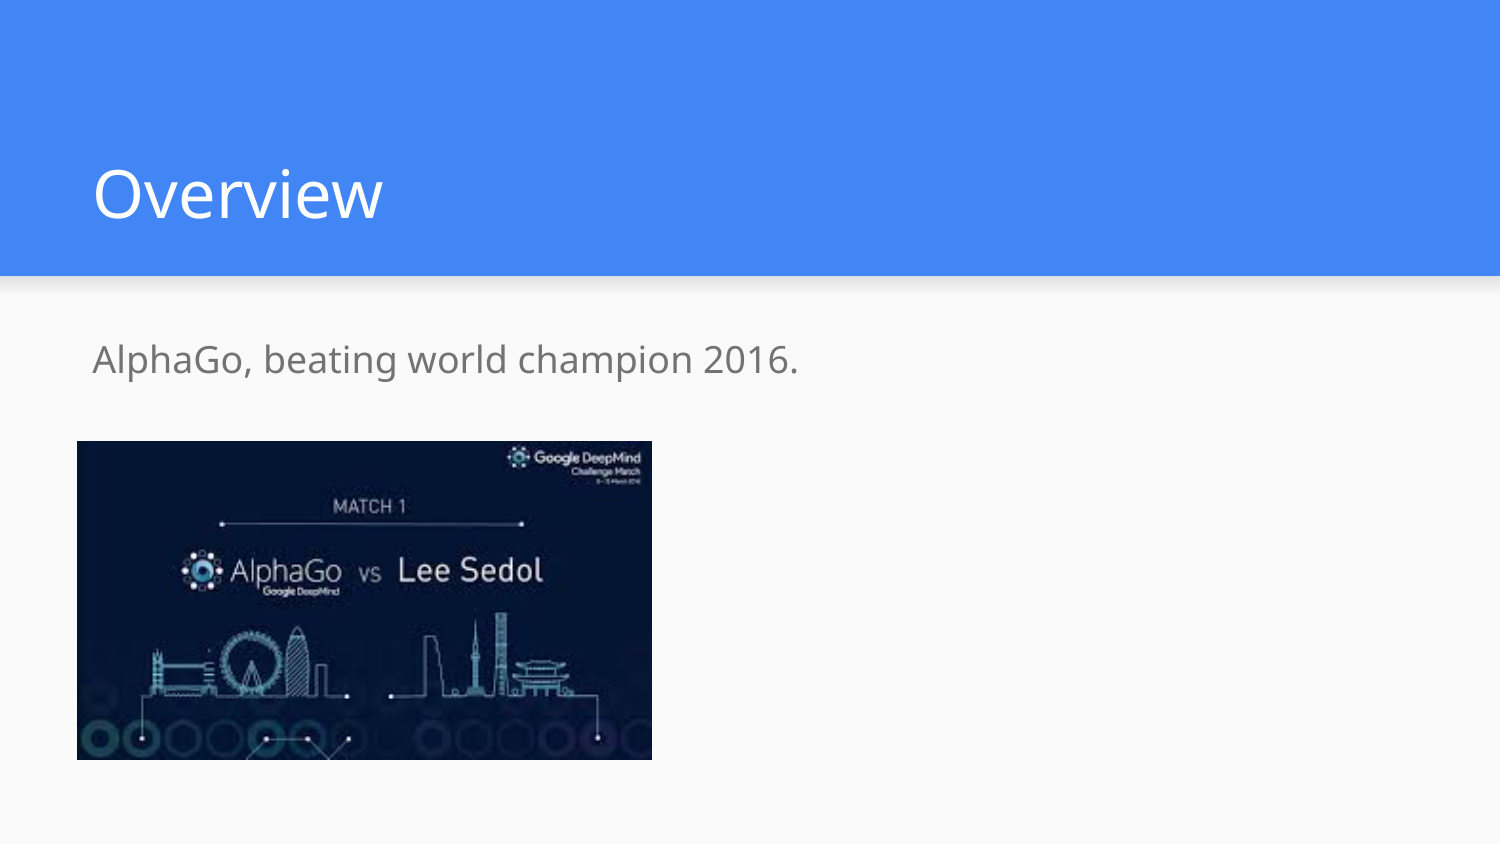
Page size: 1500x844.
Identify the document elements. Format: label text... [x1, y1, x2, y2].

picture [77, 441, 652, 760]
title Overview [77, 121, 1427, 248]
list AlphaGo, beating world champion 2016. [77, 314, 1427, 760]
